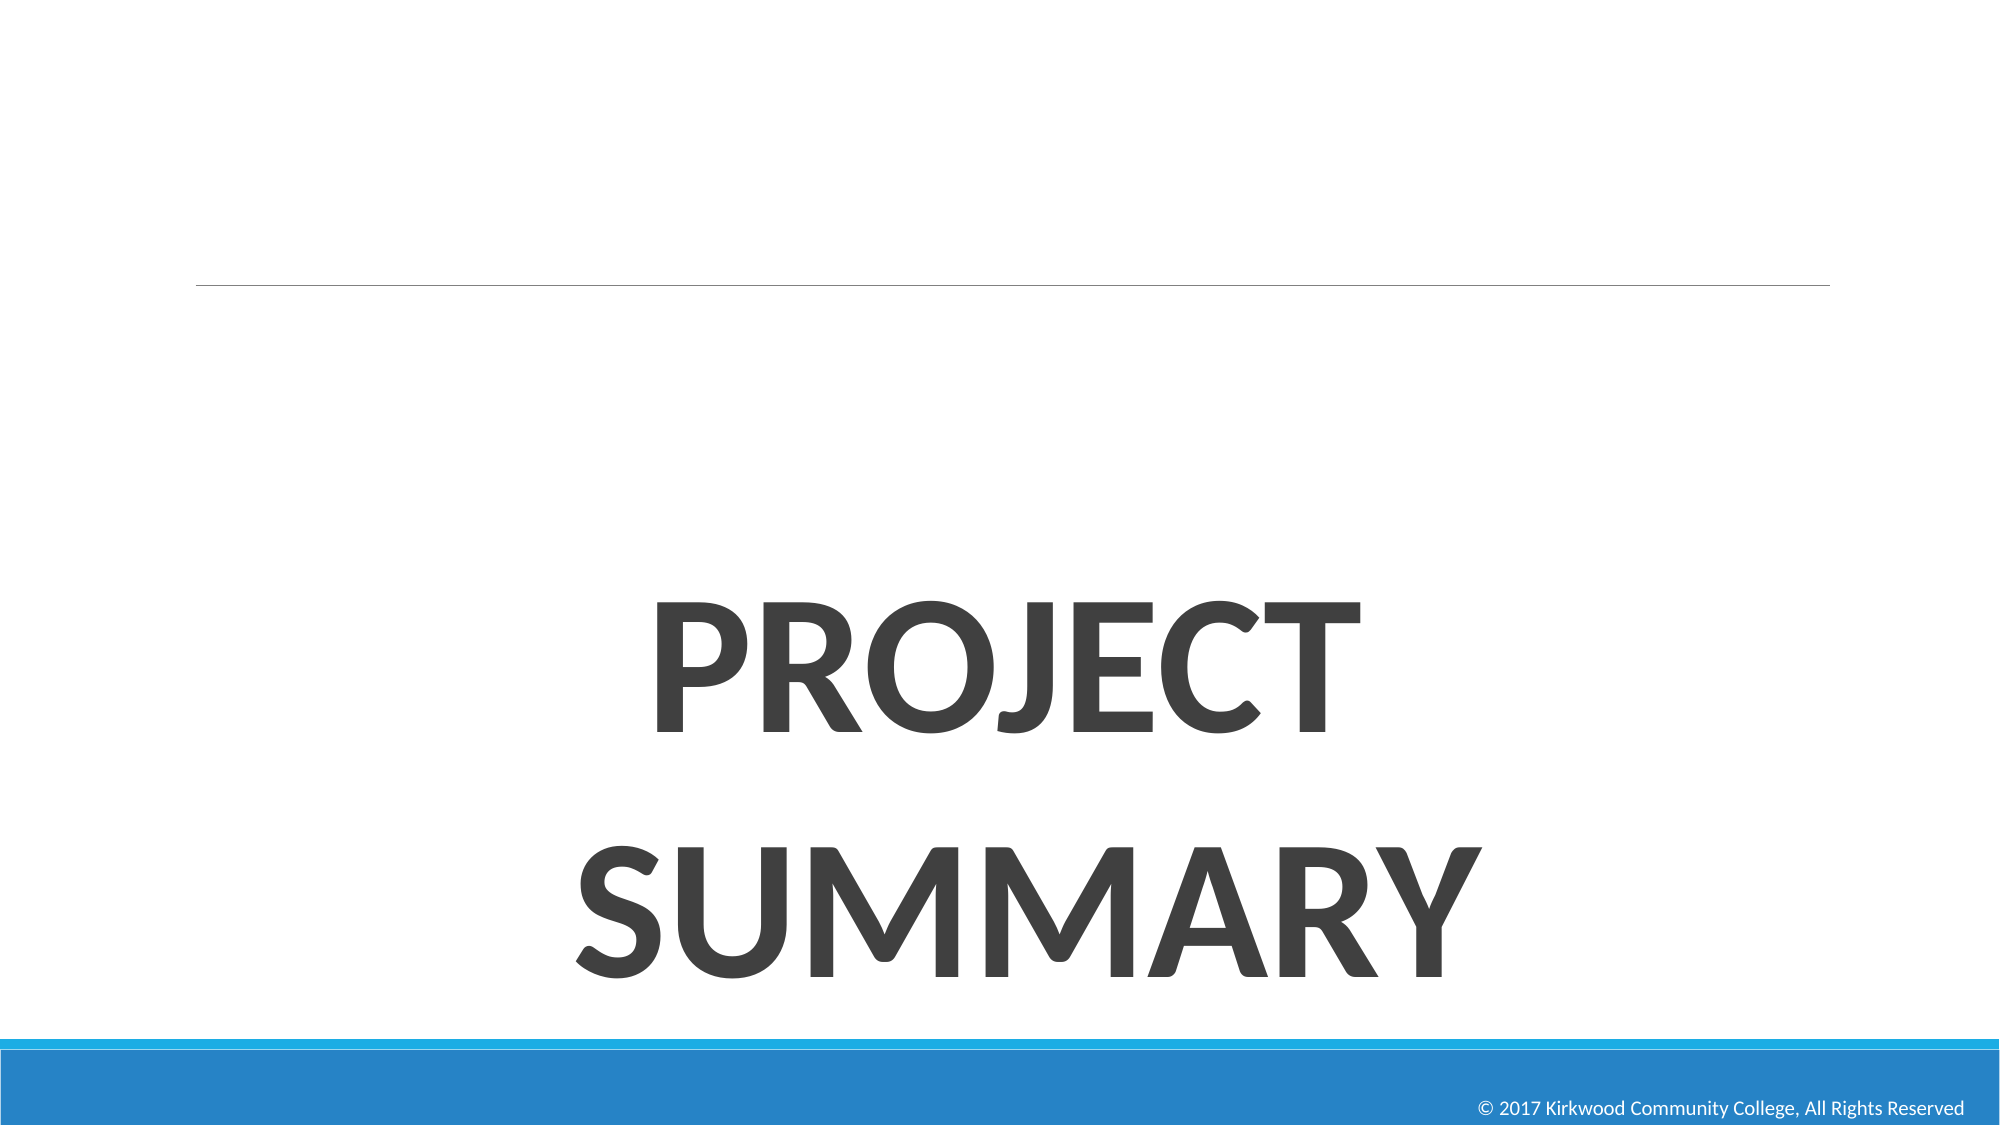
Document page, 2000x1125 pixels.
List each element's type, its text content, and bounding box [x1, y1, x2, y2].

text_box © 2017 Kirkwood Community College, All Rights Reserved [1462, 1087, 2000, 1125]
list PROJECT SUMMARY [179, 324, 1830, 1000]
